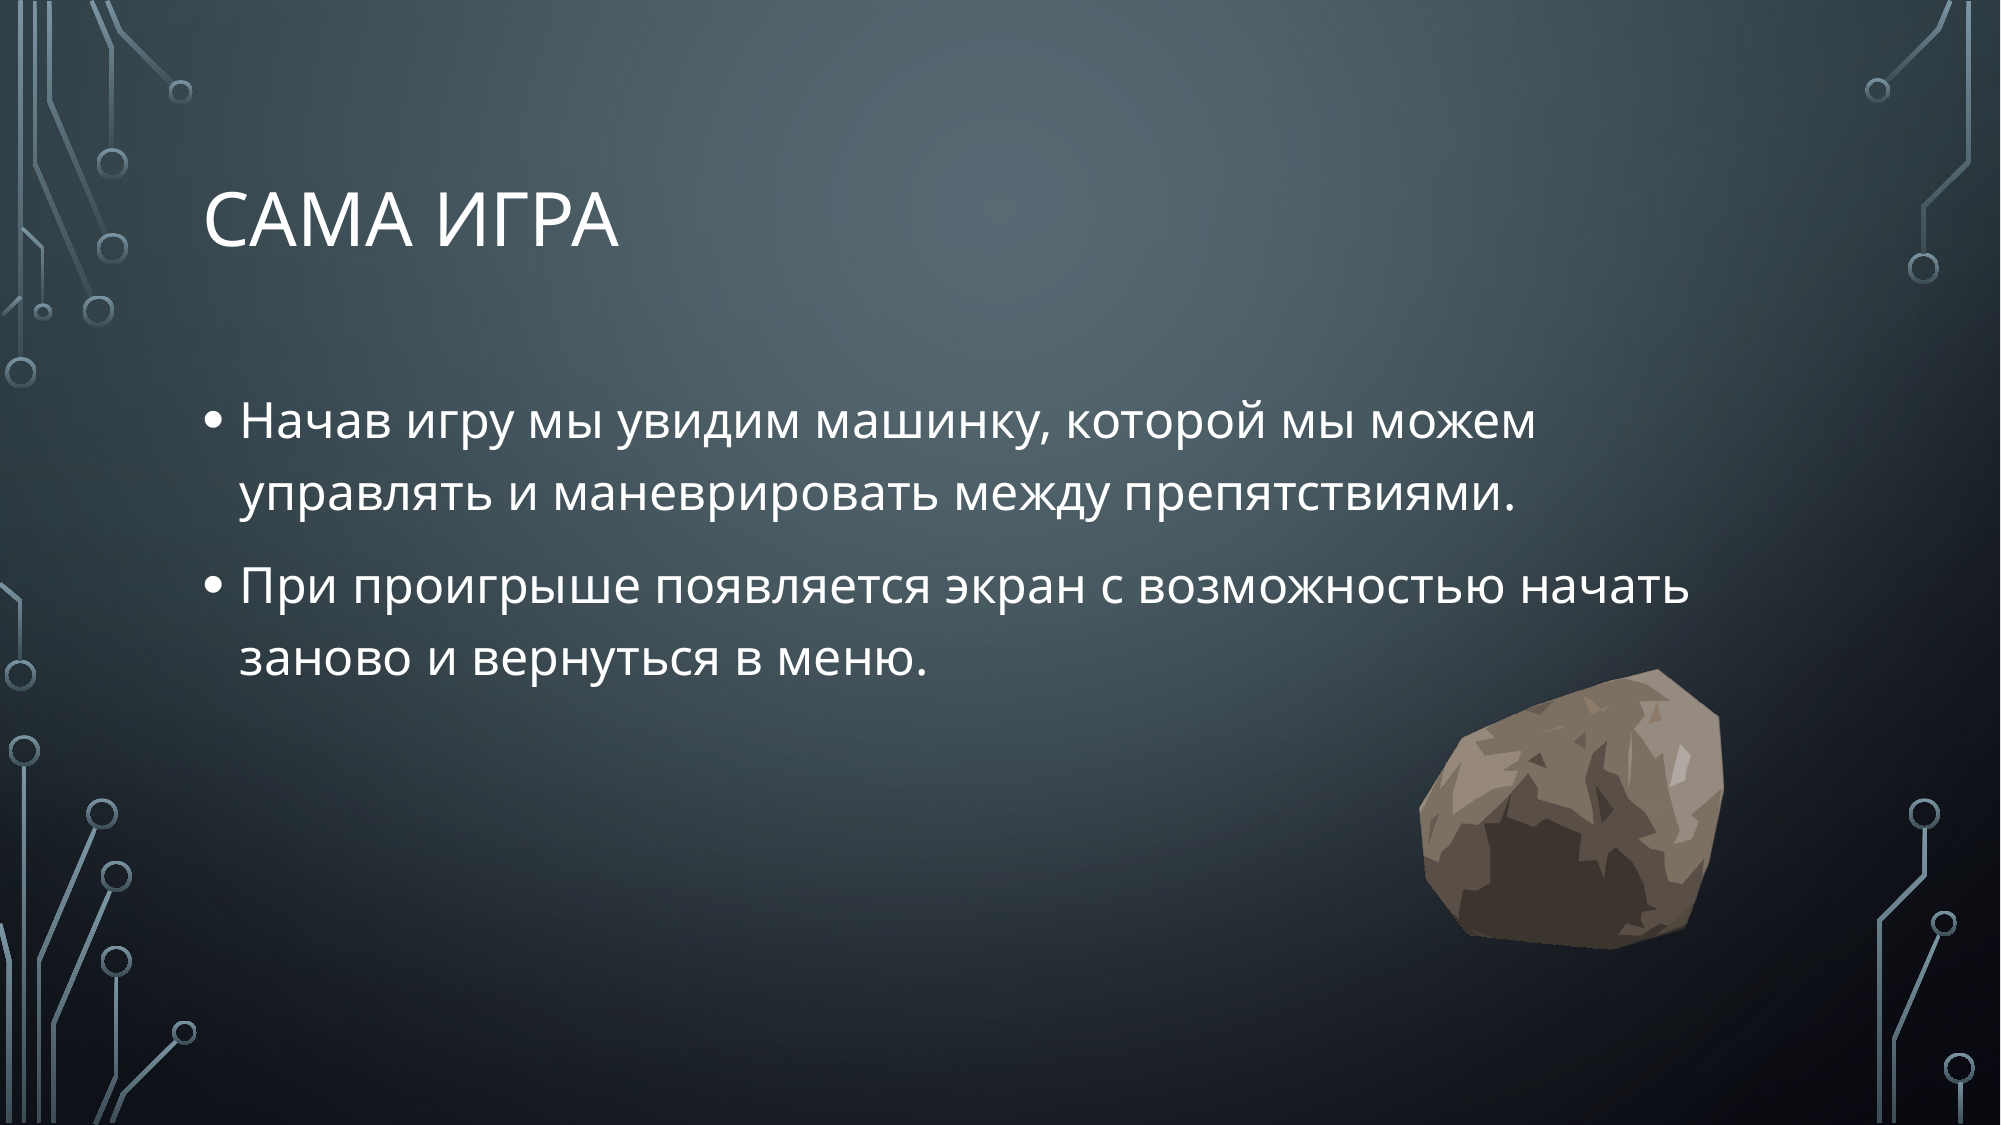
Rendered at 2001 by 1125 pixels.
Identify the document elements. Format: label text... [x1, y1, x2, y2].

title Сама игра [187, 101, 1813, 344]
list Начав игру мы увидим машинку, которой мы можем управлять и маневрировать между препятствиями. При проигрыше появляется экран с возможностью начать заново и вернуться в меню. [187, 369, 1813, 950]
picture [1405, 643, 1738, 976]
